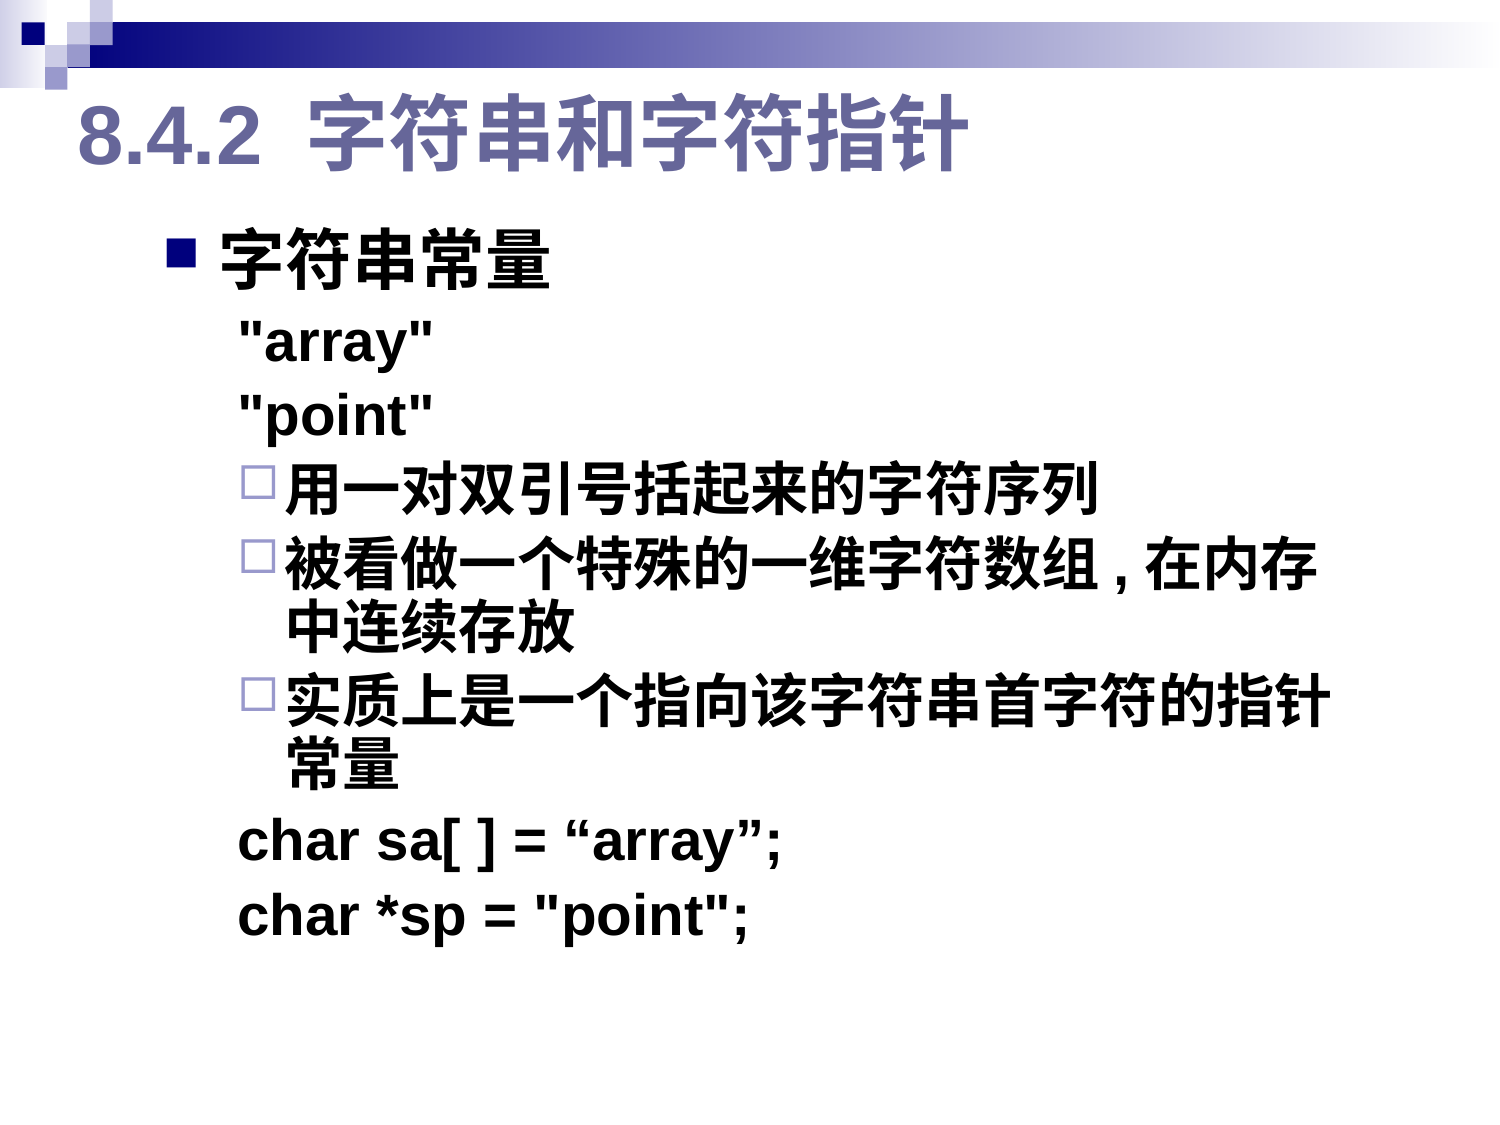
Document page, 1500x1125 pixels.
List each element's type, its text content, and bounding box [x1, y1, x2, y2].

title 8.4.2 字符串和字符指针 [62, 37, 1325, 219]
list 字符串常量 "array" "point" 用一对双引号括起来的字符序列 被看做一个特殊的一维字符数组,在内存中连续存放 实质上是一个指向该字符串首字符的指针常量 char sa[ ] = “array”; char *sp = "point"; [147, 220, 1363, 1006]
